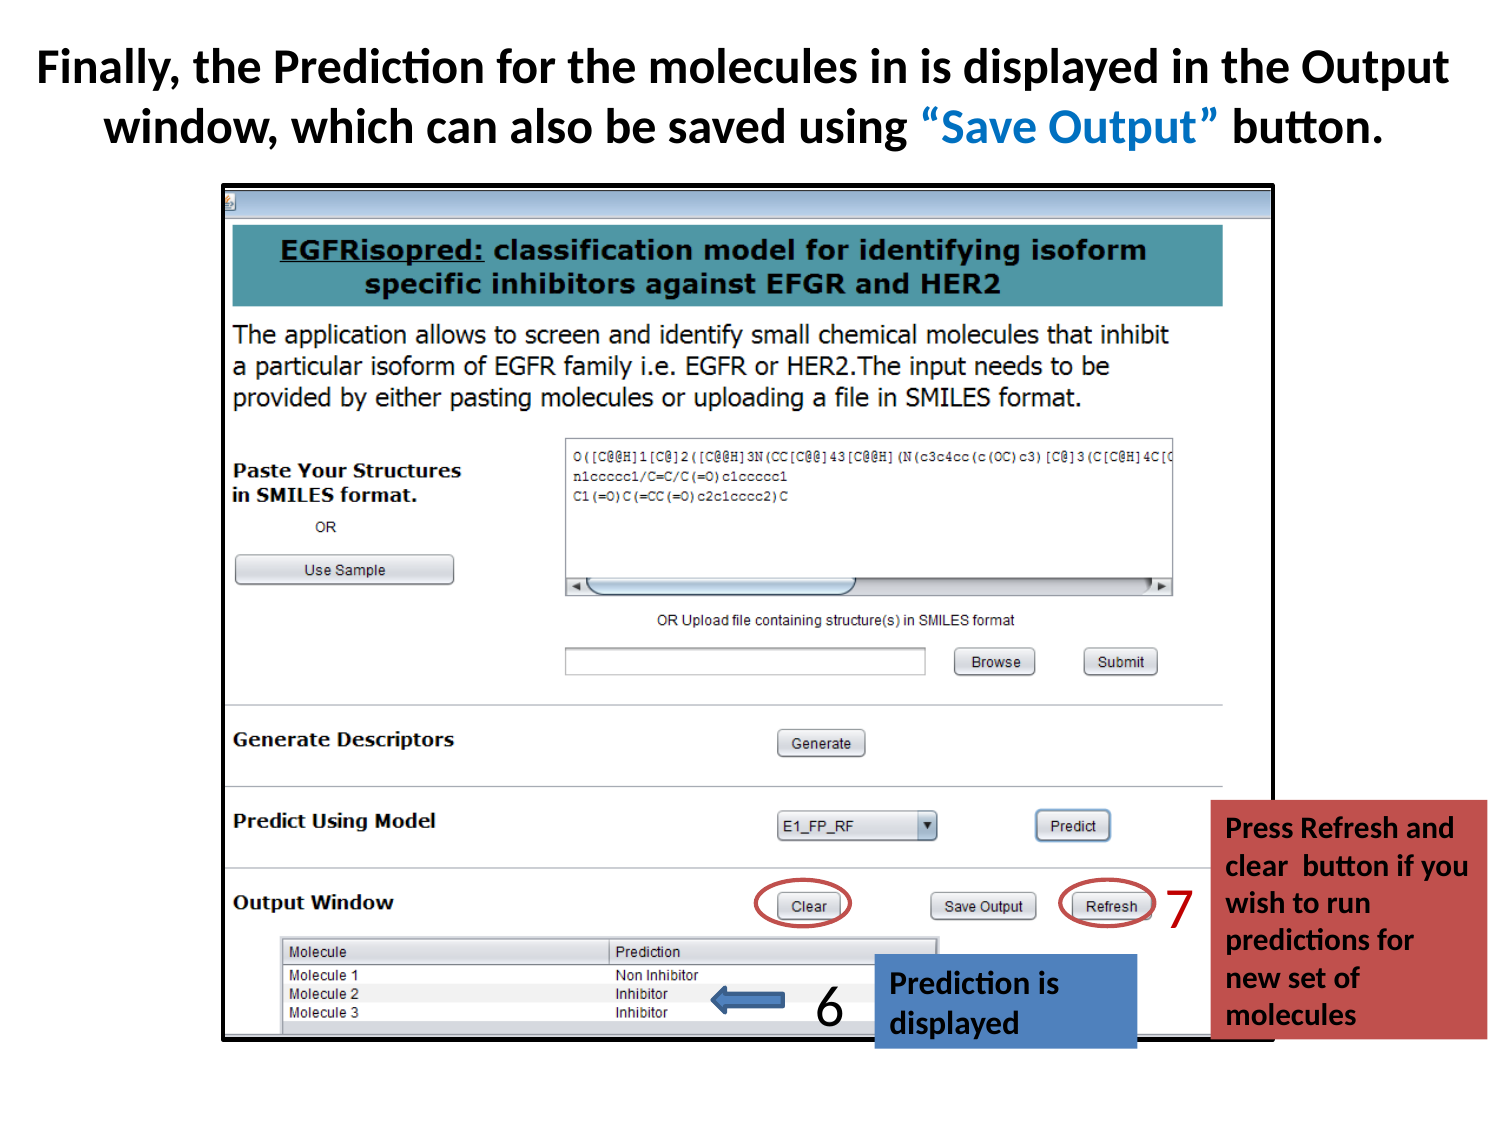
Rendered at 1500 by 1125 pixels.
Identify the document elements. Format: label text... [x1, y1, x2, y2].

text_box Finally, the Prediction for the molecules in is displayed in the Output window, which can also be saved using “Save Output” button. [12, 26, 1475, 161]
picture [224, 187, 1271, 1038]
text_box Press Refresh and clear button if you wish to run predictions for new set of molecules [1274, 799, 1488, 1040]
